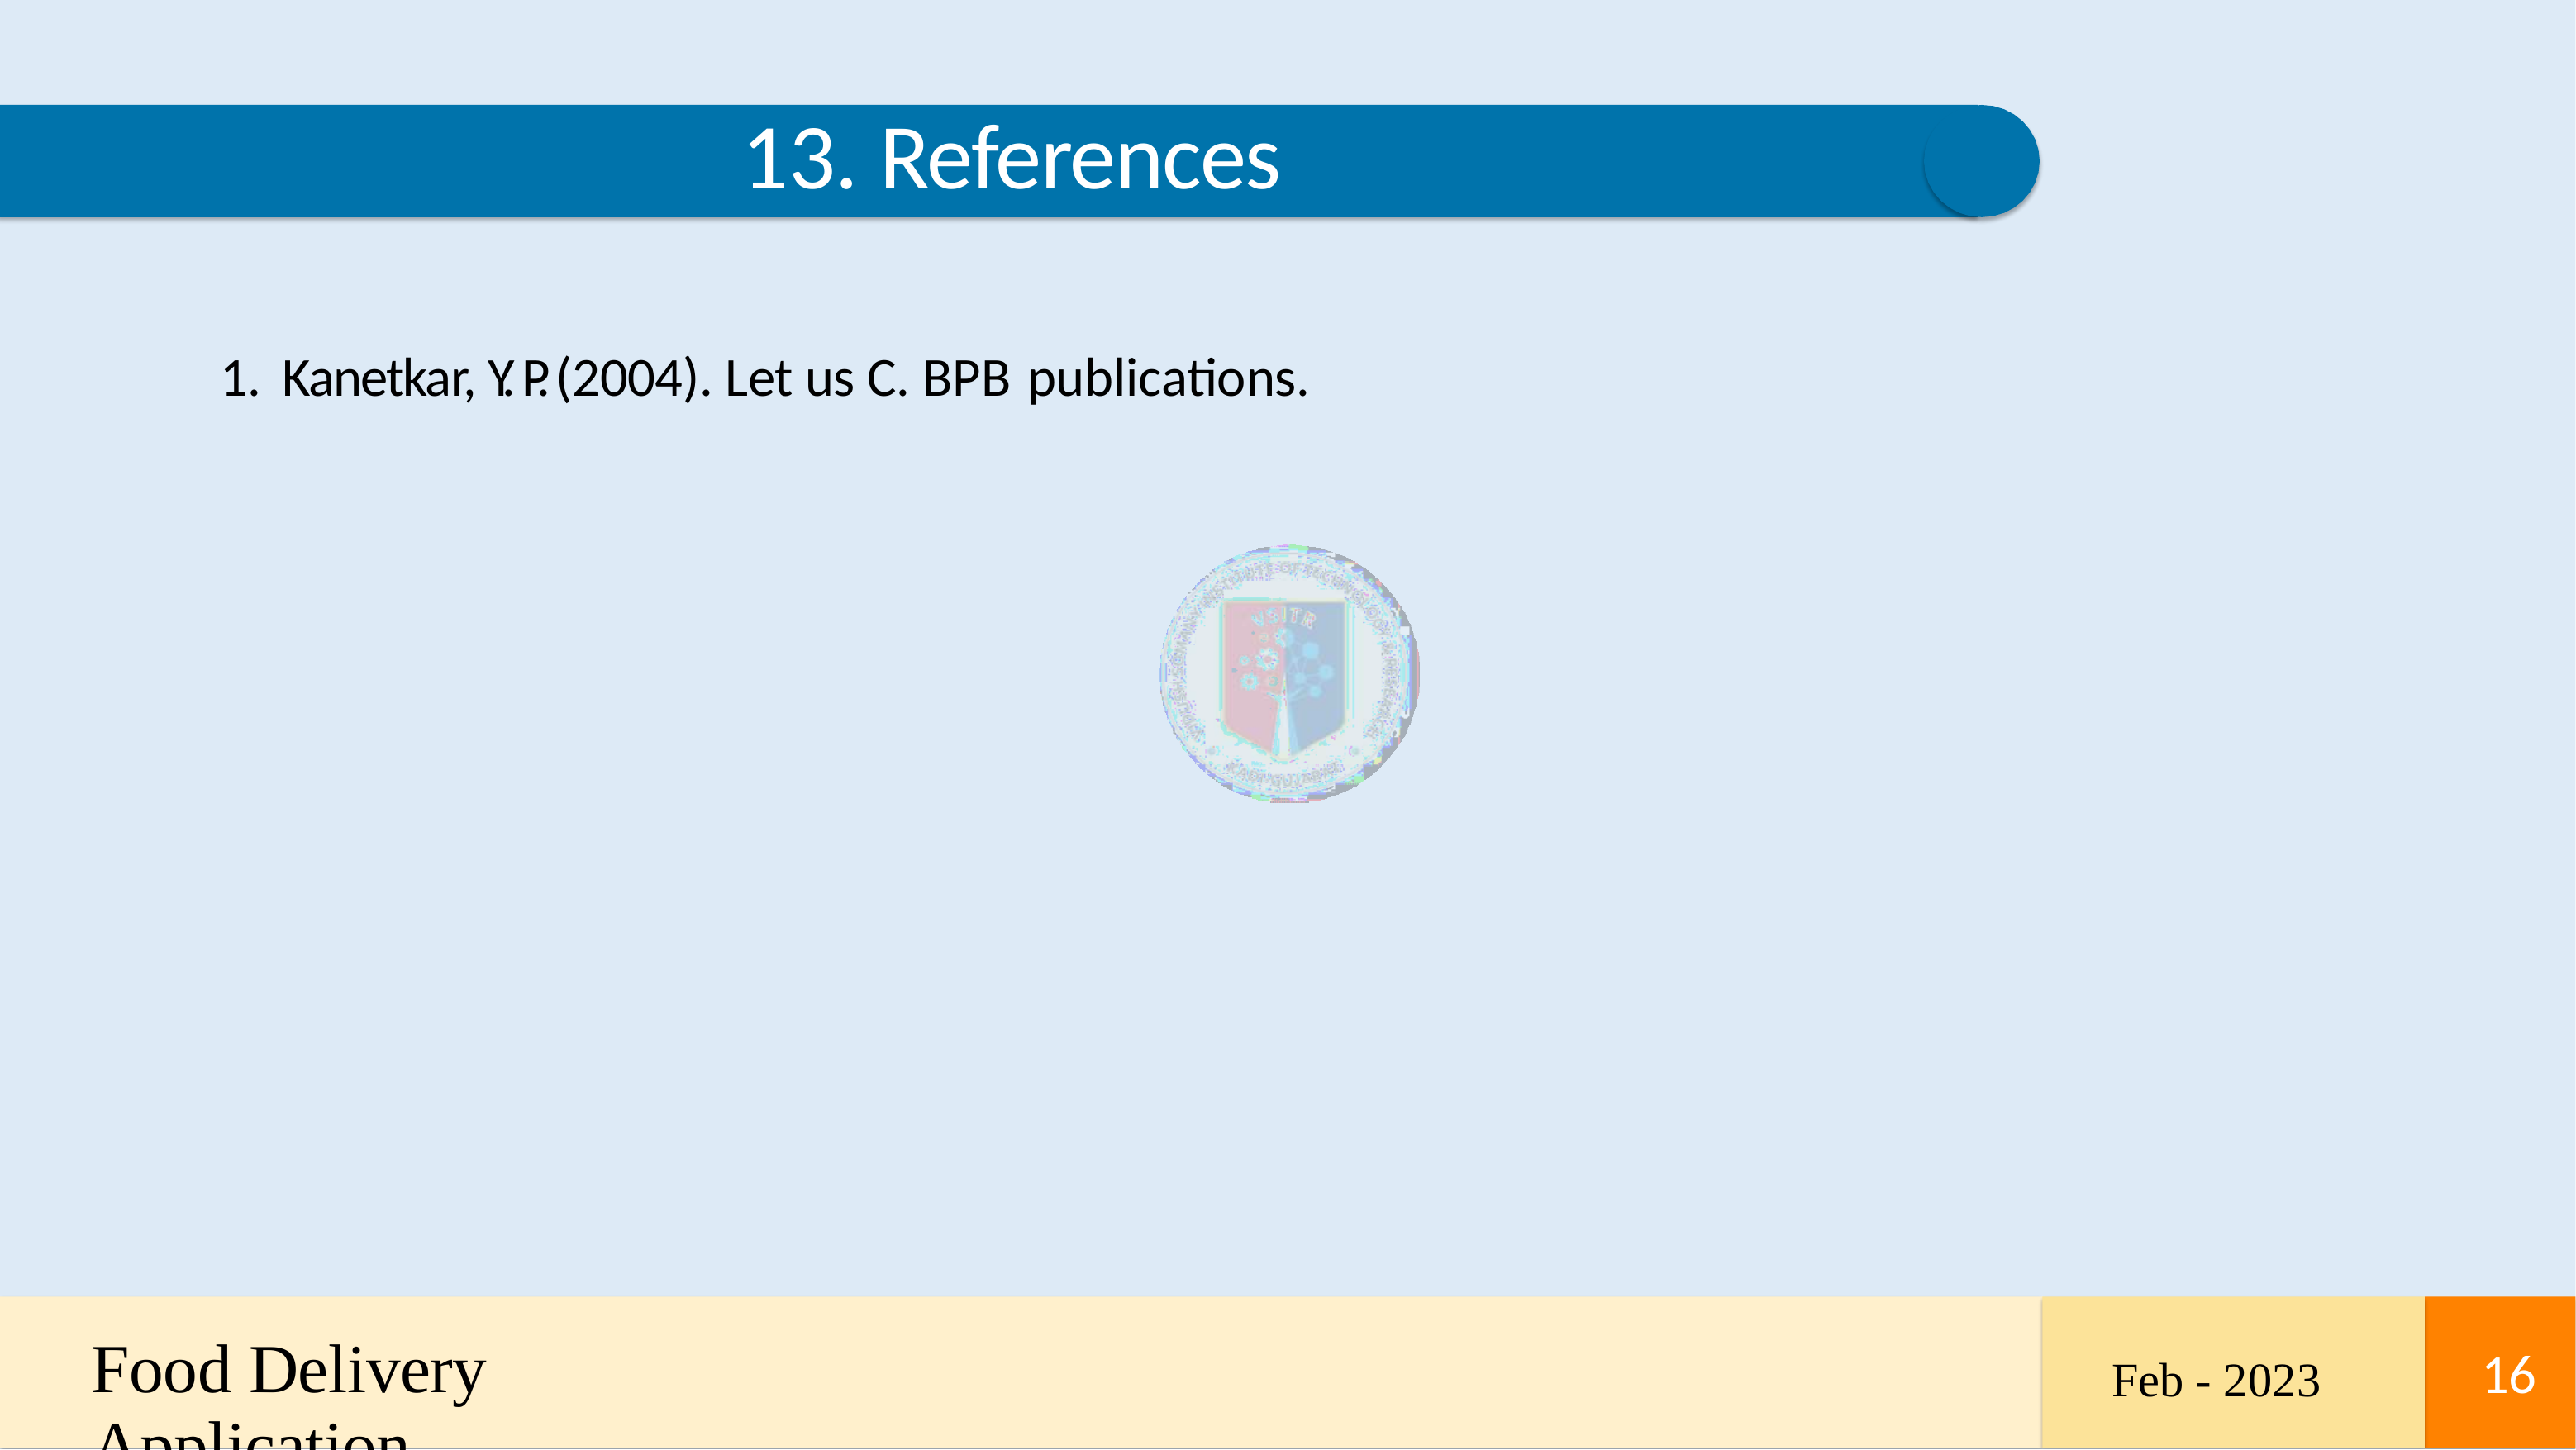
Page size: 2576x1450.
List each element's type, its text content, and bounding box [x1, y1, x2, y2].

slide_number Food Delivery Application [89, 1329, 818, 1450]
text_box 1. Kanetkar, Y. P. (2004). Let us C. BPB publications. [218, 340, 1333, 407]
picture [0, 218, 1984, 937]
slide_number 16 [2461, 1343, 2542, 1450]
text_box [1917, 102, 2046, 227]
text_box 13. References [740, 93, 1288, 207]
picture [0, 1295, 2576, 1449]
footer Feb - 2023 [2109, 1352, 2323, 1450]
